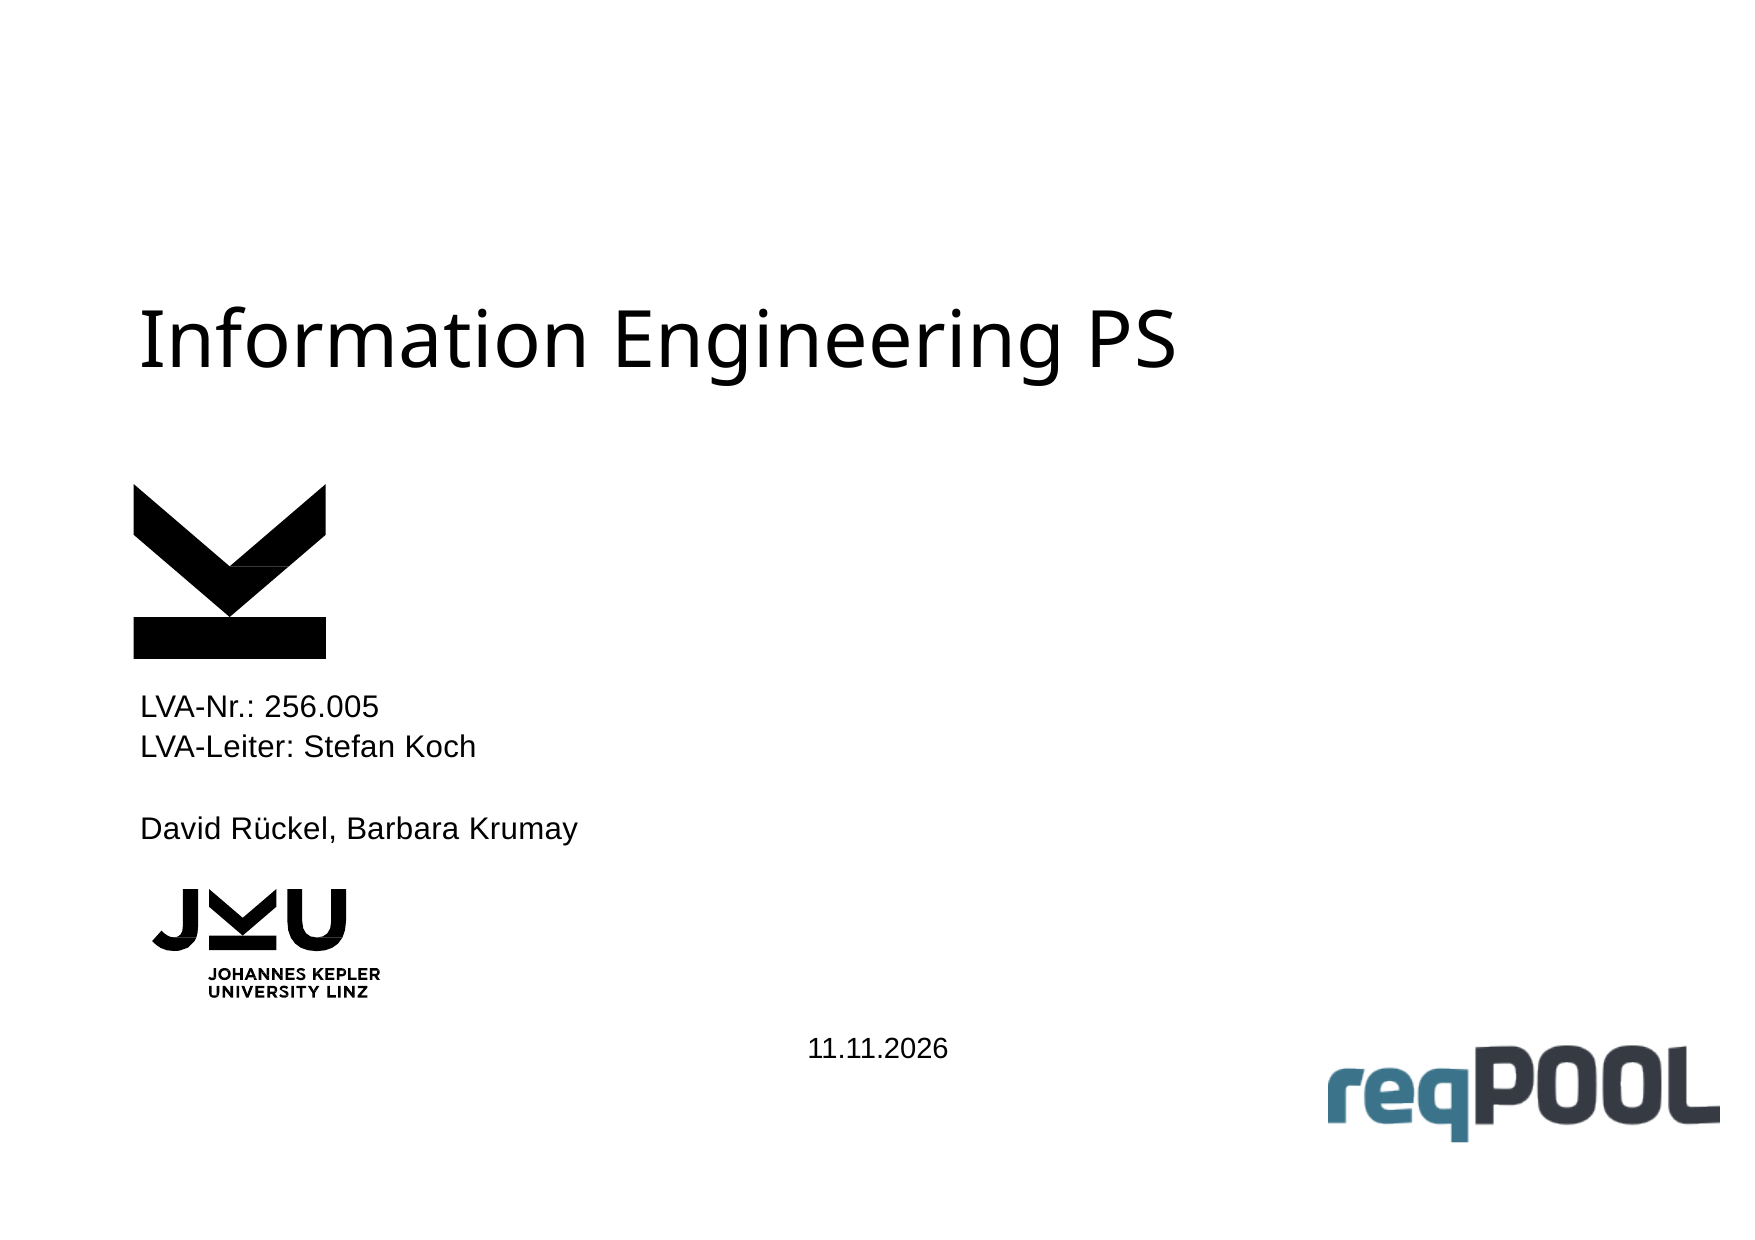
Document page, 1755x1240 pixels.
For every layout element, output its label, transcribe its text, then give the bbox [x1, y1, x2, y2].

text_box [287, 889, 347, 952]
text_box [296, 968, 306, 981]
text_box [327, 985, 336, 998]
text_box [241, 985, 254, 998]
text_box [209, 985, 220, 998]
text_box [232, 968, 243, 980]
text_box [348, 968, 357, 980]
text_box [357, 985, 368, 998]
text_box [255, 985, 265, 998]
text_box [272, 968, 283, 980]
text_box [296, 985, 320, 998]
text_box [244, 968, 270, 980]
text_box [325, 968, 335, 980]
text_box [279, 985, 289, 998]
text_box [358, 968, 368, 980]
text_box [222, 985, 234, 998]
text_box [133, 484, 326, 659]
text_box [267, 985, 278, 998]
text_box [152, 889, 199, 952]
text_box [285, 968, 295, 980]
text_box [344, 985, 355, 998]
text_box [209, 889, 277, 951]
text_box [236, 985, 240, 998]
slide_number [669, 1028, 1085, 1240]
picture [1328, 1003, 1720, 1223]
text_box [218, 967, 231, 981]
text_box LVA-Nr.: 256.005 LVA-Leiter: Stefan Koch David Rückel, Barbara Krumay [138, 683, 653, 846]
title Information Engineering PS [137, 285, 1617, 511]
text_box [313, 968, 324, 980]
text_box [369, 968, 380, 980]
text_box [208, 968, 217, 981]
text_box [336, 968, 347, 980]
